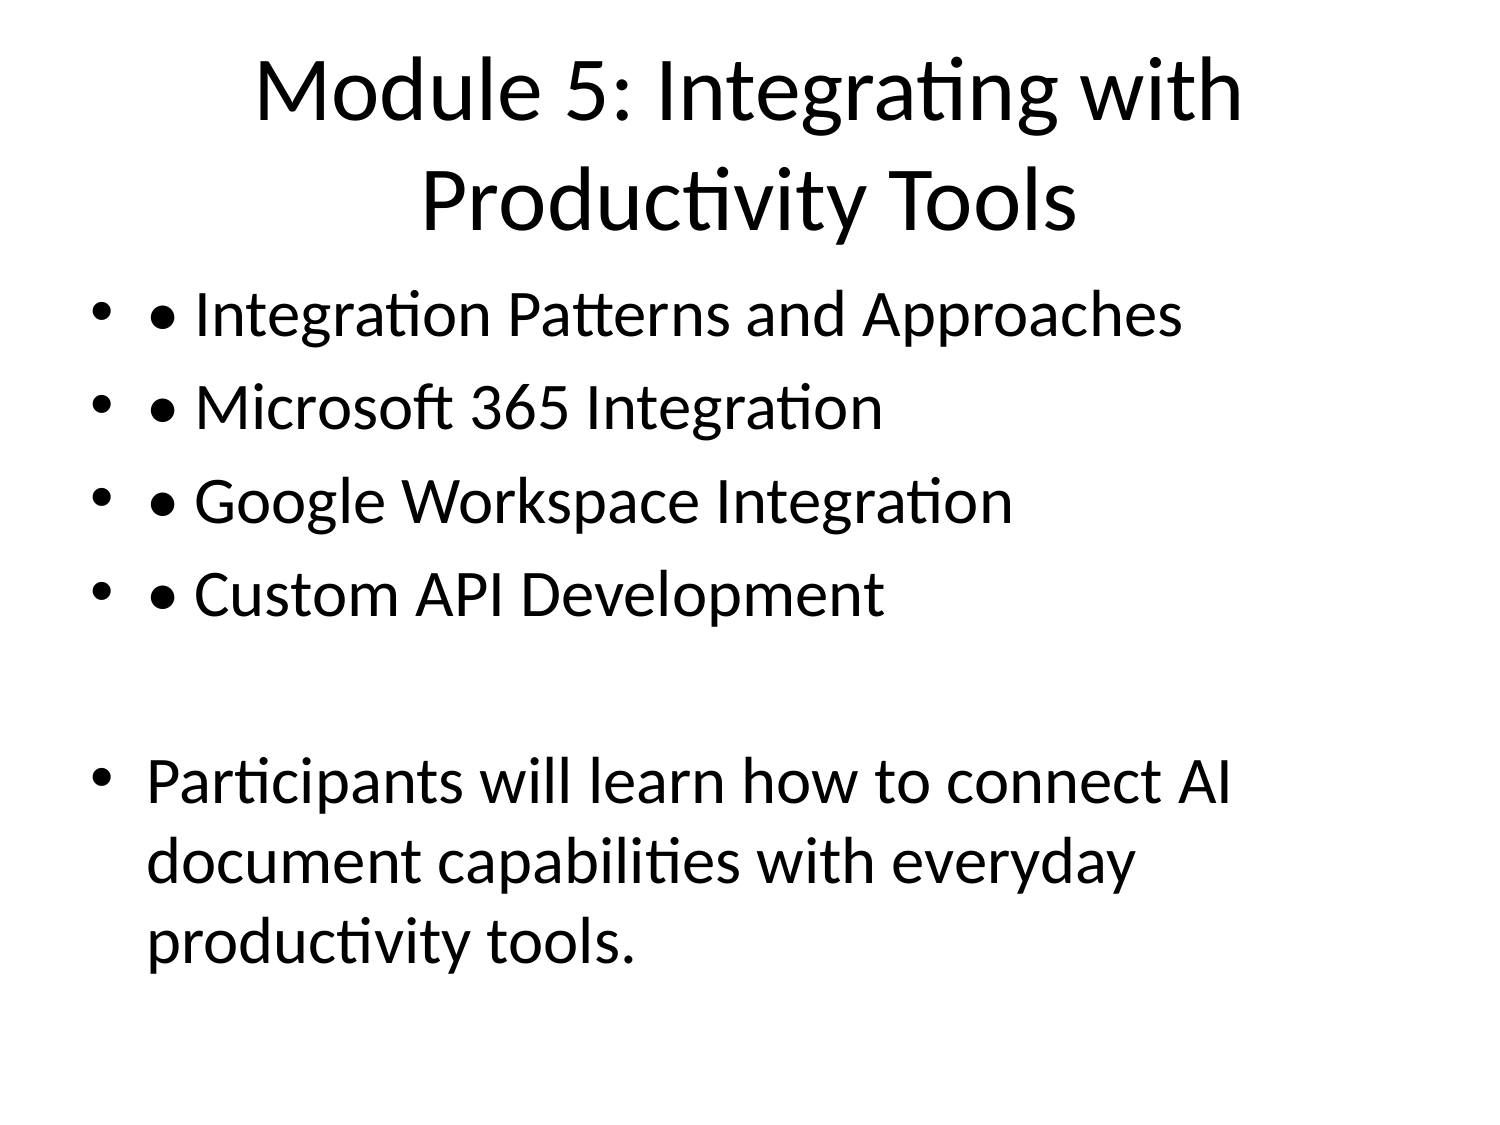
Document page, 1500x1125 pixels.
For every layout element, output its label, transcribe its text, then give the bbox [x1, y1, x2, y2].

list • Integration Patterns and Approaches • Microsoft 365 Integration • Google Workspace Integration • Custom API Development Participants will learn how to connect AI document capabilities with everyday productivity tools. [75, 262, 1425, 1005]
title Module 5: Integrating with Productivity Tools [75, 45, 1425, 233]
